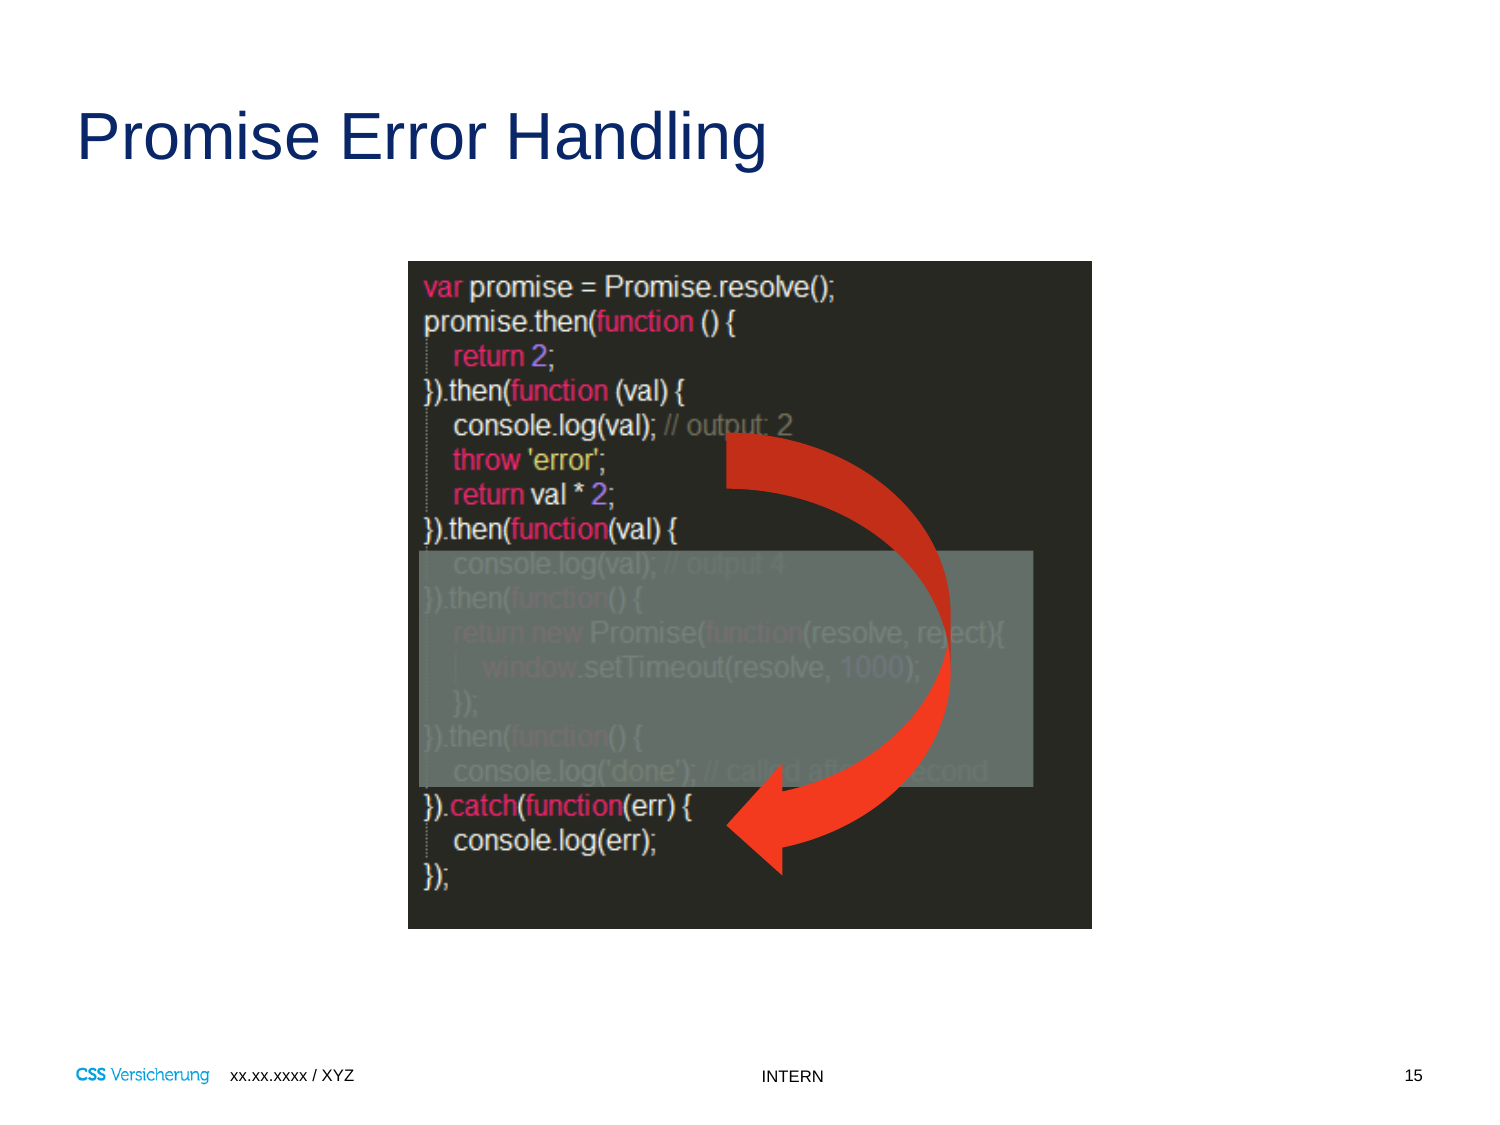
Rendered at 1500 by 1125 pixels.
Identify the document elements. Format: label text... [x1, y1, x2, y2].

footer INTERN [761, 1059, 1341, 1090]
title Promise Error Handling [76, 30, 1424, 173]
picture [70, 1061, 215, 1090]
slide_number xx.xx.xxxx / XYZ [230, 1058, 739, 1090]
picture [407, 261, 1093, 929]
slide_number 15 [1364, 1058, 1424, 1090]
